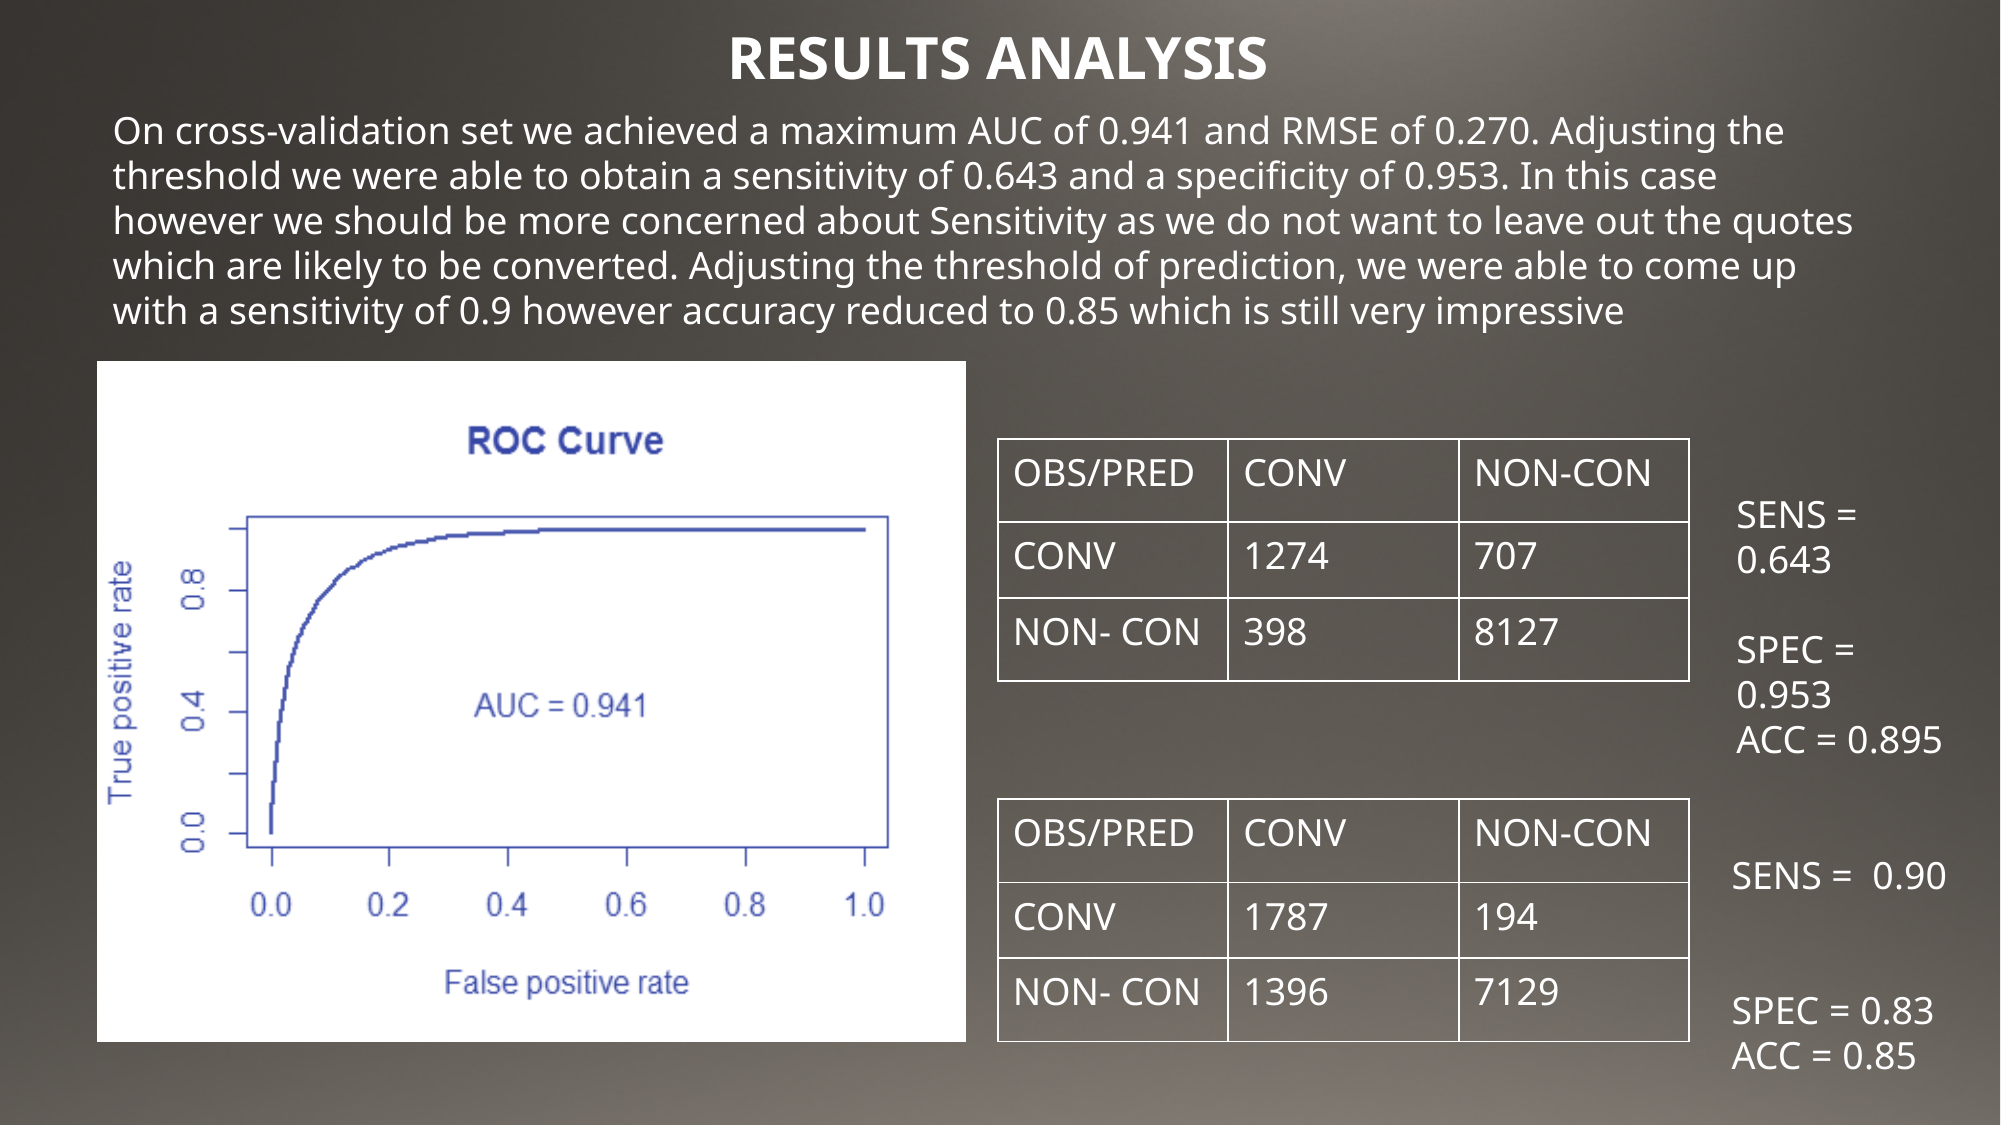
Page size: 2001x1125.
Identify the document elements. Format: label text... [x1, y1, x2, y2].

table_cell NON- CON [999, 959, 1227, 1041]
table_cell CONV [999, 883, 1227, 957]
text_box On cross-validation set we achieved a maximum AUC of 0.941 and RMSE of 0.270. Adjusting the threshold we were able to obtain a sensitivity of 0.643 and a specificity of 0.953. In this case however we should be more concerned about Sensitivity as we do not want to leave out the quotes which are likely to be converted. Adjusting the threshold of prediction, we were able to come up with a sensitivity of 0.9 however accuracy reduced to 0.85 which is still very impressive [97, 99, 1873, 340]
table_cell 194 [1460, 883, 1688, 957]
table_header OBS/PRED [999, 800, 1227, 882]
table_cell 1274 [1229, 523, 1458, 597]
picture [0, 0, 2001, 1125]
table_cell 707 [1460, 523, 1688, 597]
table_cell 7129 [1460, 959, 1688, 1041]
table_header NON-CON [1460, 440, 1688, 521]
table_cell 398 [1229, 599, 1458, 680]
table_cell 1787 [1229, 883, 1458, 957]
table_cell NON- CON [999, 599, 1227, 680]
table_header CONV [1229, 800, 1458, 882]
table_header CONV [1229, 440, 1458, 521]
table_header OBS/PRED [999, 440, 1227, 521]
table_header NON-CON [1460, 800, 1688, 882]
table_cell CONV [999, 523, 1227, 597]
table_cell 1396 [1229, 959, 1458, 1041]
text_box SENS = 0.90 SPEC = 0.83 ACC = 0.85 [1716, 844, 1967, 1085]
text_box RESULTS ANALYSIS [35, 13, 1961, 99]
table_cell 8127 [1460, 599, 1688, 680]
text_box SENS = 0.643 SPEC = 0.953 ACC = 0.895 [1721, 484, 1972, 769]
